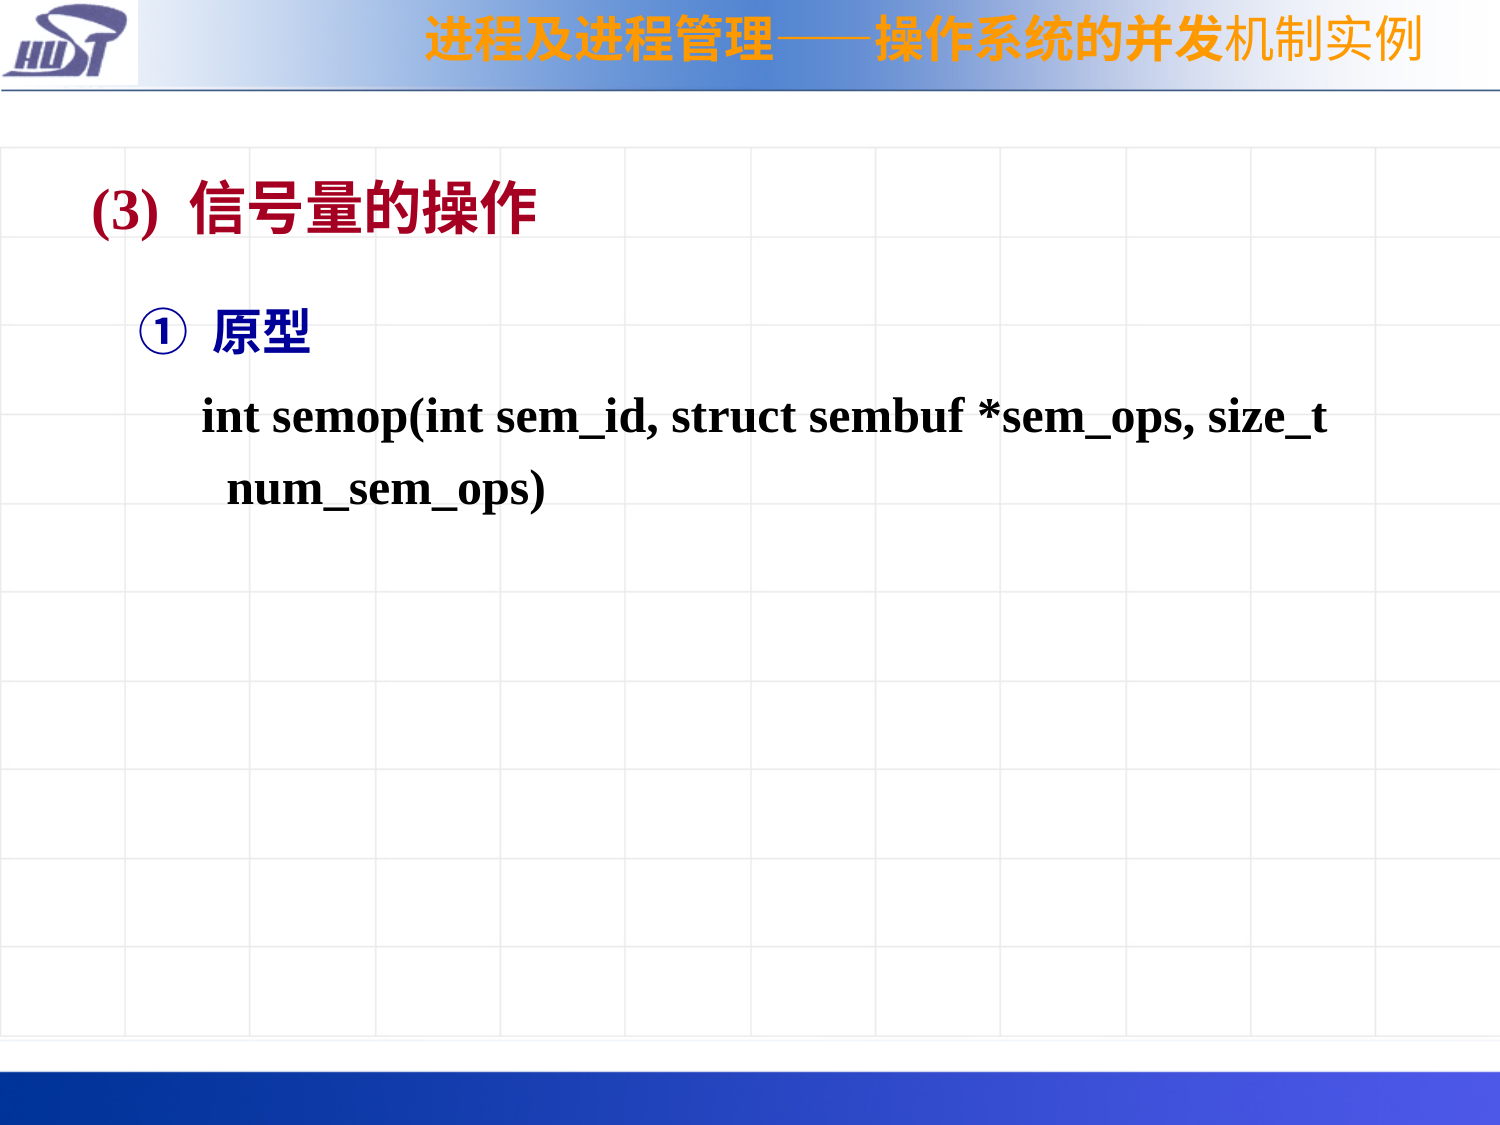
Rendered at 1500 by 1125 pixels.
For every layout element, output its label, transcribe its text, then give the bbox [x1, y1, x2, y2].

text_box 进程及进程管理——操作系统的并发机制实例 [62, 6, 1440, 76]
picture [0, 0, 1500, 1125]
text_box (3) 信号量的操作 [77, 142, 809, 249]
text_box ① 原型 int semop(int sem_id, struct sembuf *sem_ops, size_t num_sem_ops) [124, 275, 1387, 522]
